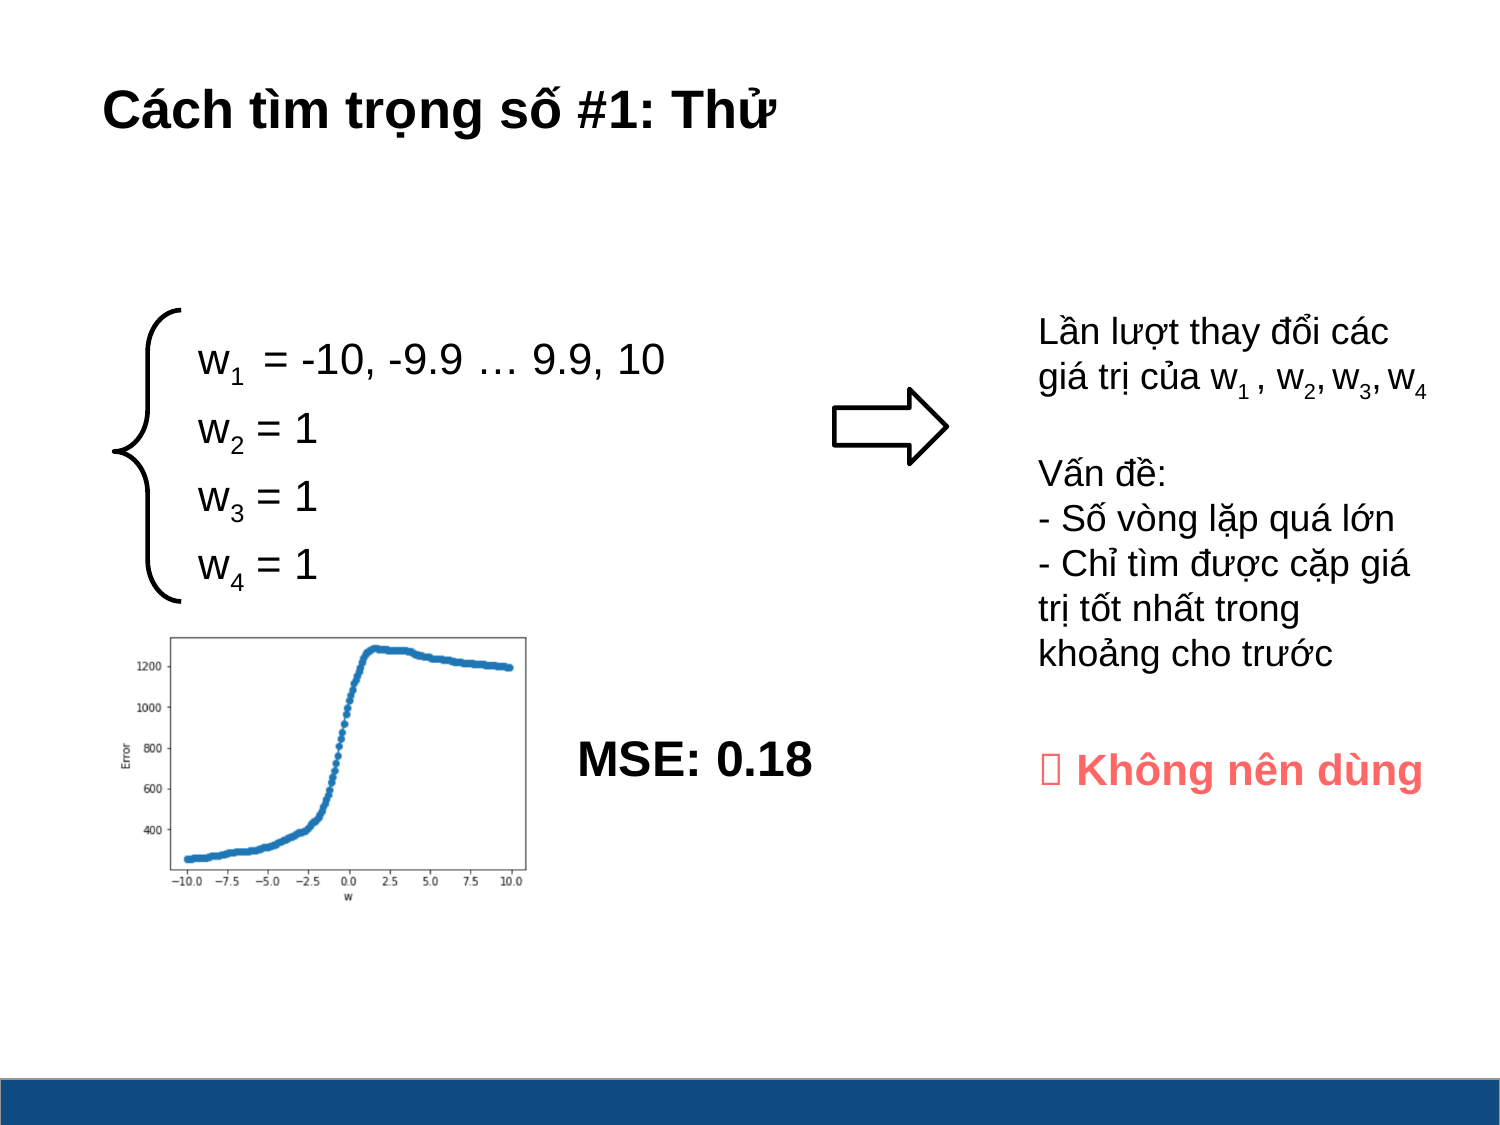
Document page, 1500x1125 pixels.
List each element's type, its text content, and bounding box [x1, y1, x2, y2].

text_box [834, 388, 947, 464]
picture [105, 628, 559, 909]
list w1 = -10, -9.9 … 9.9, 10 w2 = 1 w3 = 1 w4 = 1 [196, 328, 1496, 711]
text_box [114, 310, 182, 602]
title Cách tìm trọng số #1: Thử [99, 72, 1399, 216]
text_box Lần lượt thay đổi các giá trị của w1 , w2, w3, w4 Vấn đề: - Số vòng lặp quá lớn - Chỉ tìm được cặp giá trị tốt nhất trong khoảng cho trước [1023, 299, 1448, 681]
text_box  Không nên dùng [1023, 689, 1500, 802]
text_box MSE: 0.18 [562, 718, 1013, 794]
